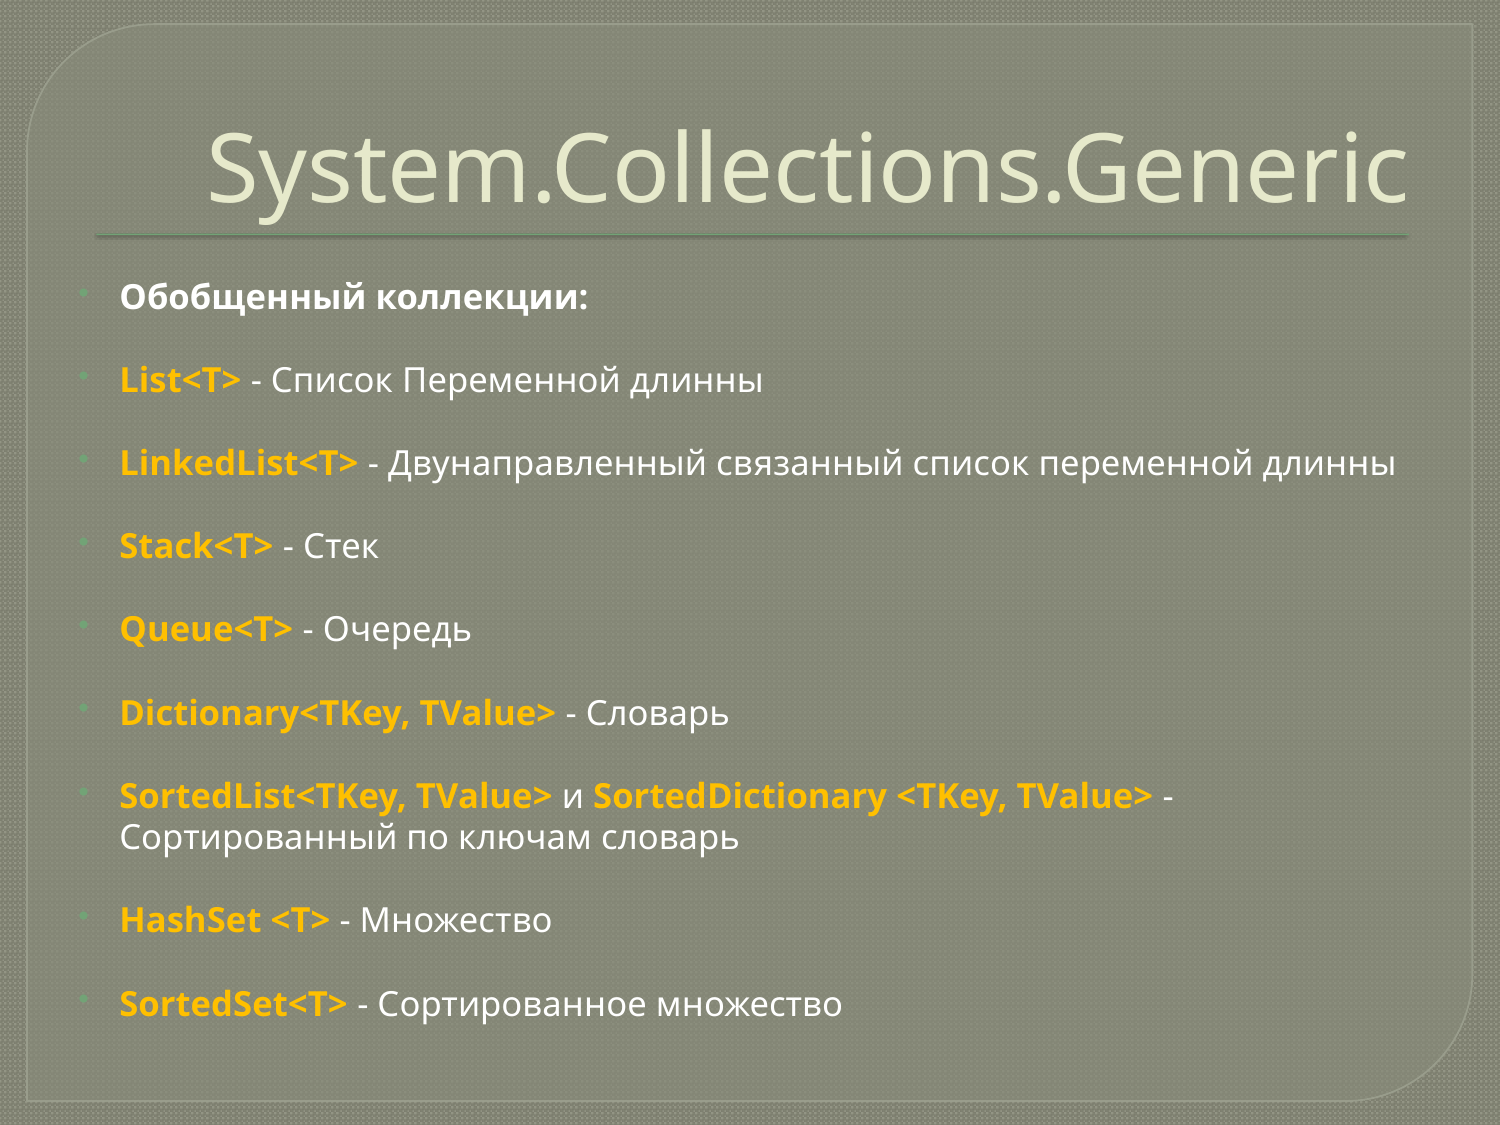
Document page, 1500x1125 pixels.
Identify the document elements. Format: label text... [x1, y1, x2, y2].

title System.Collections.Generic [75, 41, 1425, 229]
list Обобщенный коллекции: List<T> - Список Переменной длинны LinkedList<T> - Двунаправленный связанный список переменной длинны Stack<T> - Стек Queue<T> - Очередь Dictionary<TKey, TValue> - Словарь SortedList<TKey, TValue> и SortedDictionary <TKey, TValue> - Сортированный по ключам словарь HashSet <T> - Множество SortedSet<T> - Сортированное множество [64, 267, 1445, 1059]
